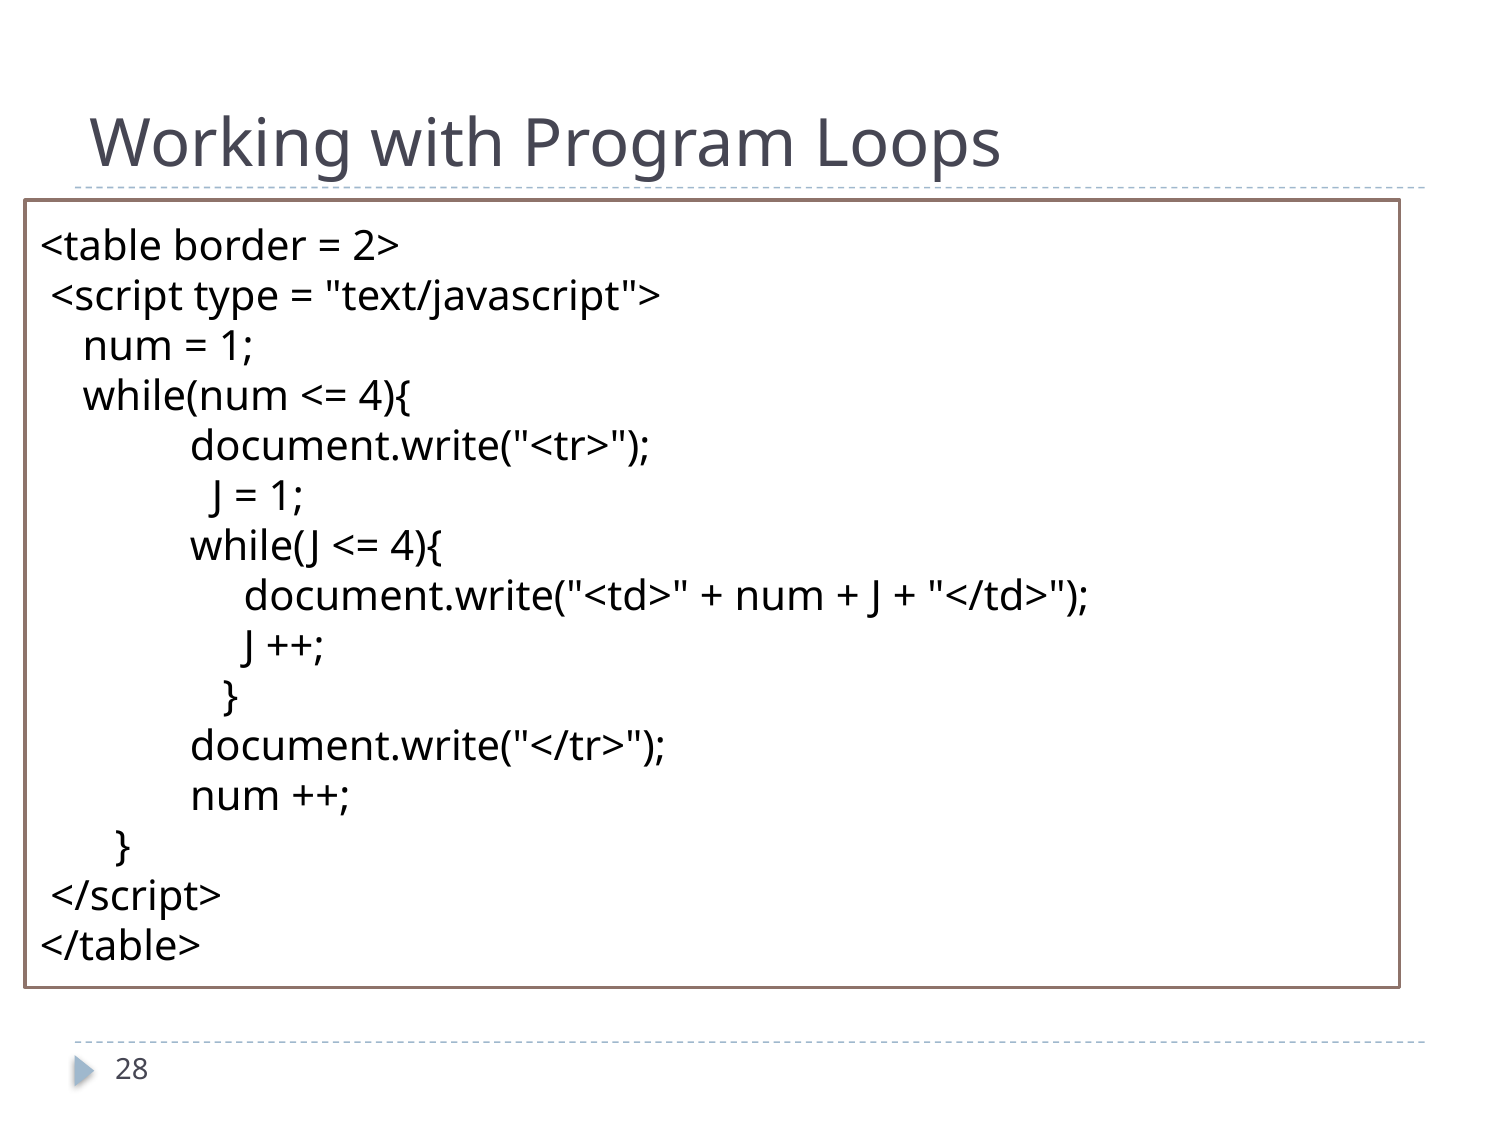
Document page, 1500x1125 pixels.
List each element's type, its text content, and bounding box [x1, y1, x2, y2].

title Working with Program Loops [75, 24, 1425, 188]
slide_number 28 [100, 1042, 426, 1103]
text_box <table border = 2> <script type = "text/javascript"> num = 1; while(num <= 4){ document.write("<tr>"); J = 1; while(J <= 4){ document.write("<td>" + num + J + "</td>"); J ++; } document.write("</tr>"); num ++; } </script> </table> [23, 198, 1401, 989]
